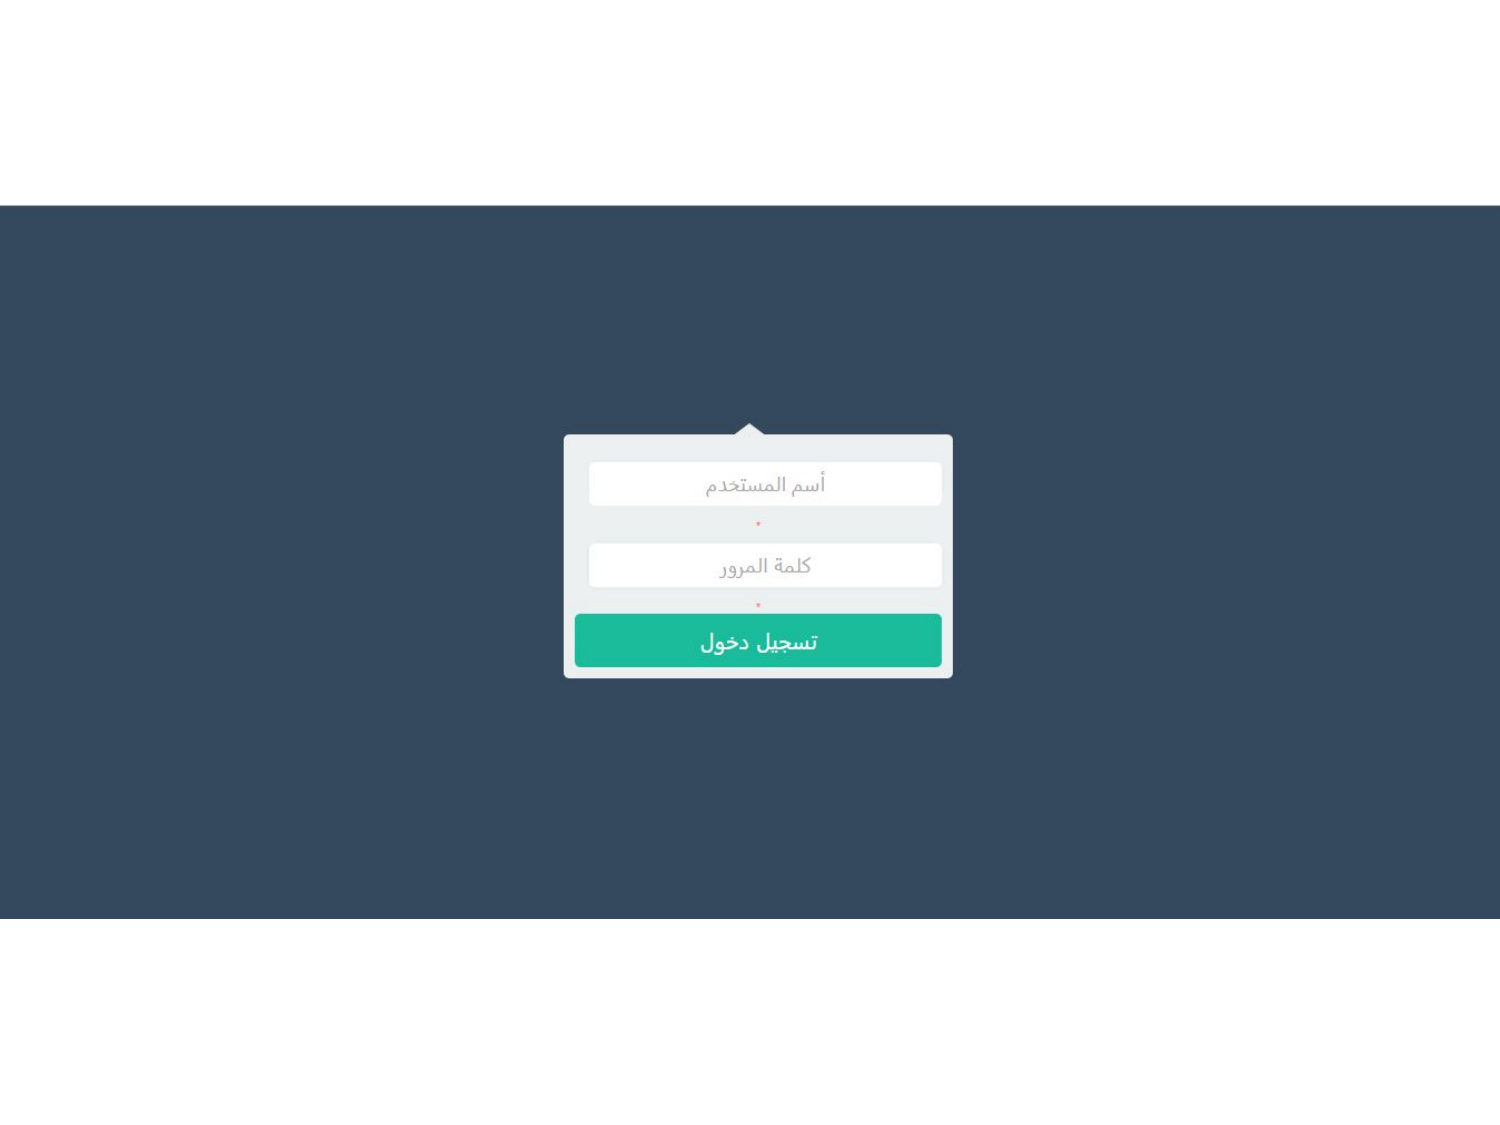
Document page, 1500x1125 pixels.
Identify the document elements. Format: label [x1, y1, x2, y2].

picture [0, 205, 1500, 919]
